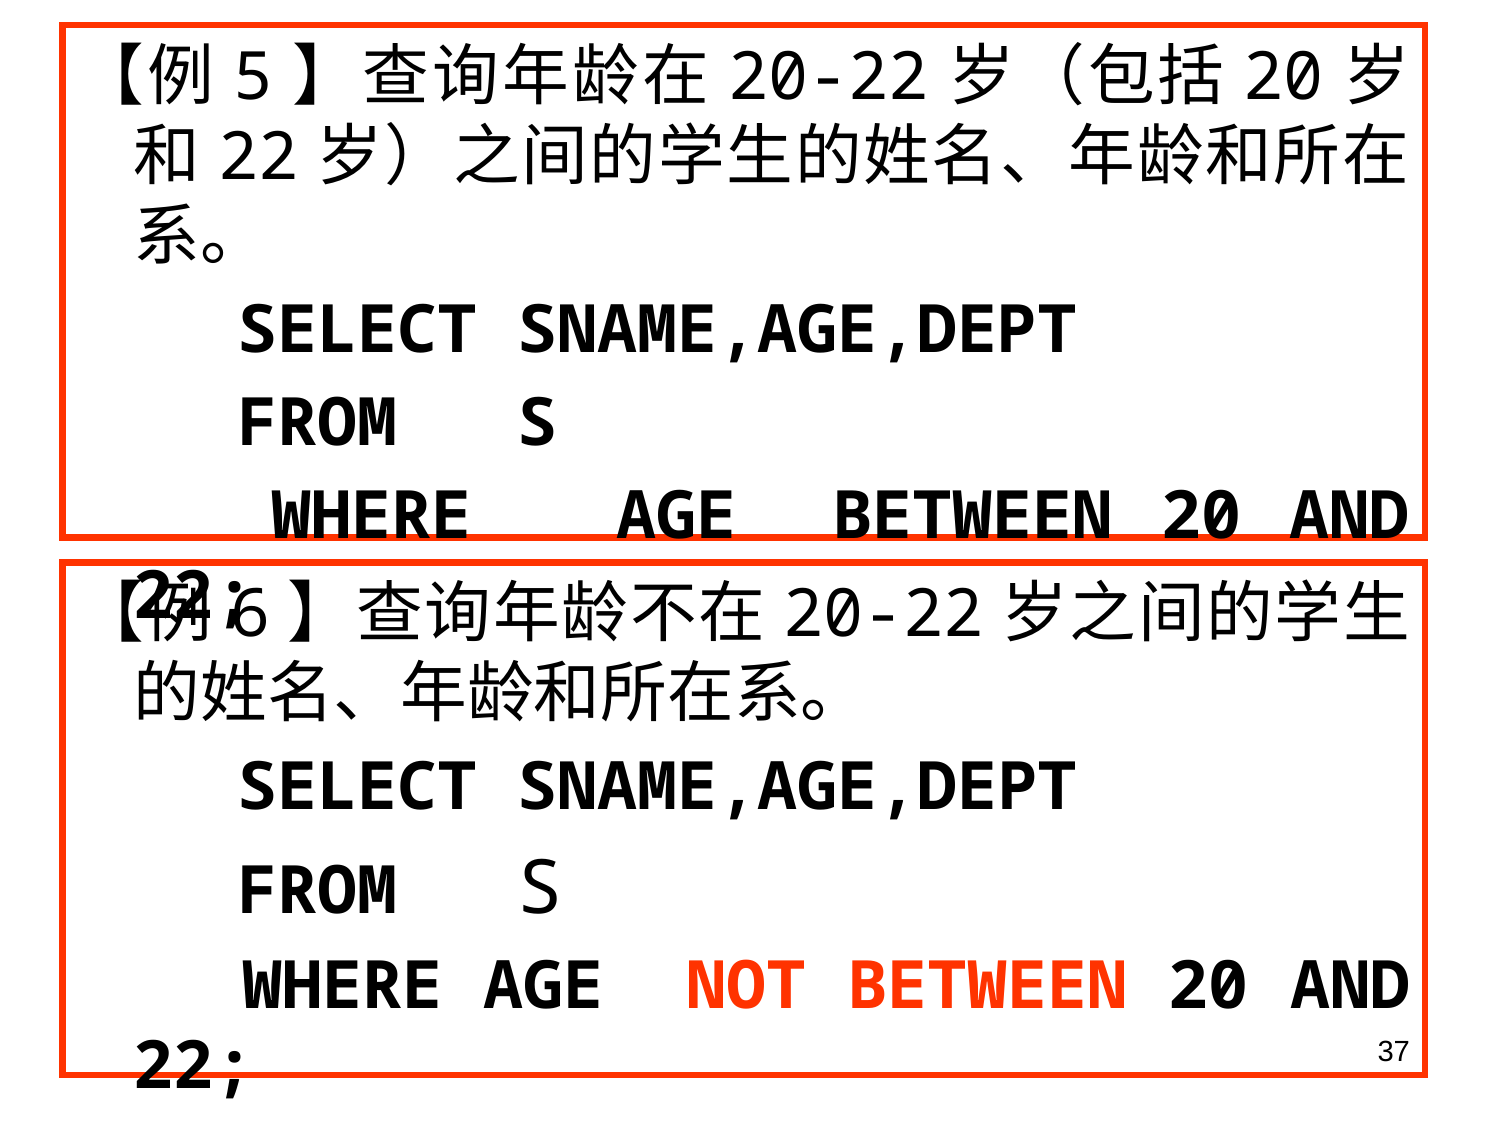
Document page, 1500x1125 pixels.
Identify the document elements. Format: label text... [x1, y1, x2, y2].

text_box 【例6】查询年龄不在20-22岁之间的学生的姓名、年龄和所在系。 SELECT SNAME,AGE,DEPT FROM S WHERE AGE NOT BETWEEN 20 AND 22; [62, 562, 1425, 1075]
list 【例5】查询年龄在20-22岁（包括20岁和22岁）之间的学生的姓名、年龄和所在系。 SELECT SNAME,AGE,DEPT FROM S WHERE AGE BETWEEN 20 AND 22; [62, 24, 1425, 538]
slide_number 37 [1074, 1024, 1426, 1103]
